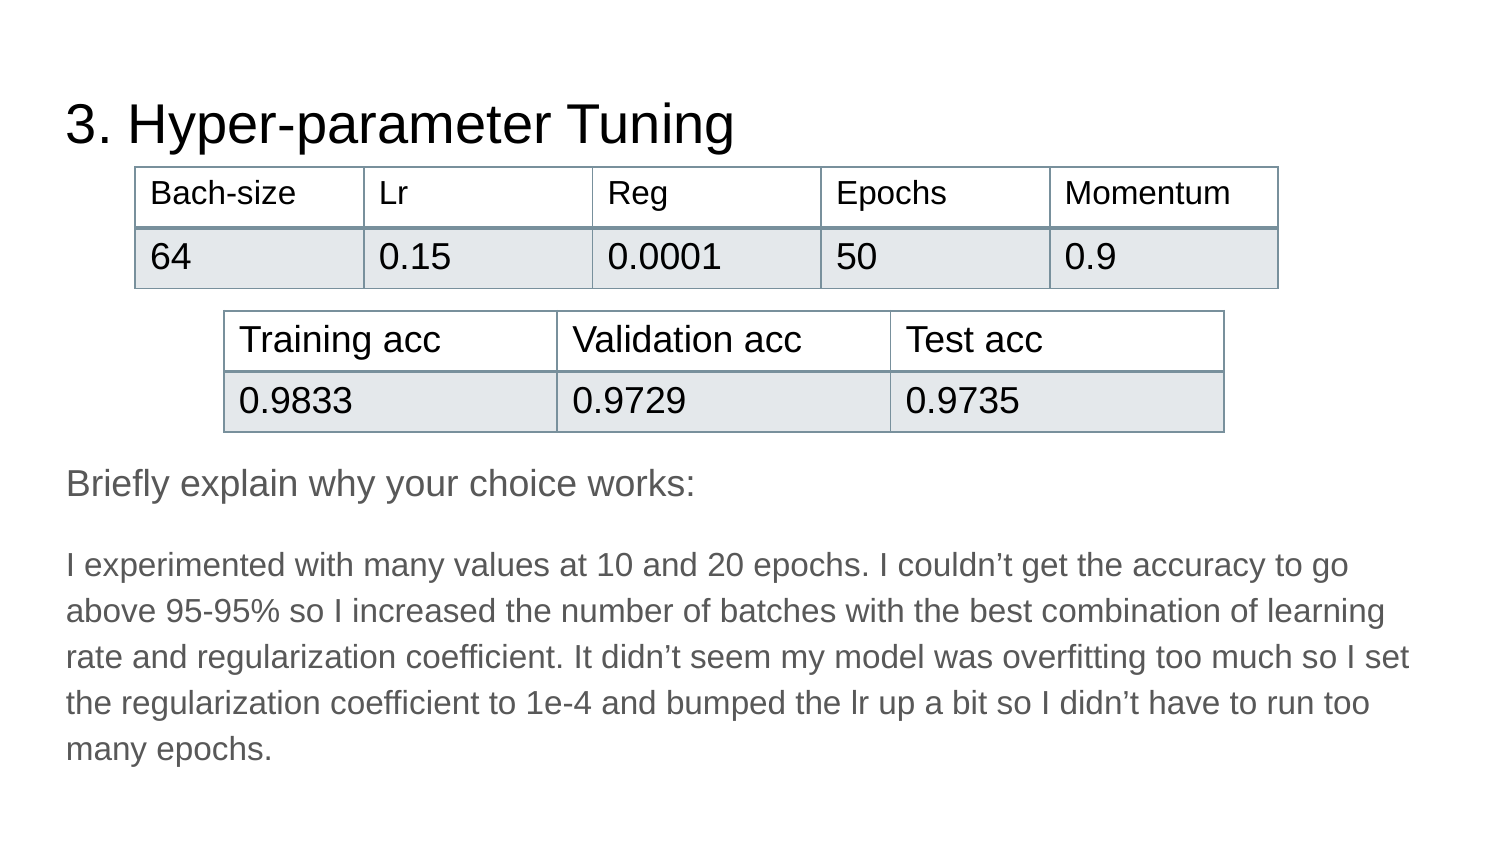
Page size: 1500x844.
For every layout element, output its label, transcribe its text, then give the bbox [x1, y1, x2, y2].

table_cell 50 [822, 230, 1049, 288]
table_header Bach-size [136, 168, 363, 226]
table_cell 64 [136, 230, 363, 288]
table_header Lr [365, 168, 592, 226]
table_header Test acc [891, 312, 1223, 370]
table_header Reg [593, 168, 820, 226]
table_cell 0.9833 [225, 373, 556, 431]
table_header Training acc [225, 312, 556, 370]
table_header Validation acc [558, 312, 890, 370]
table_cell 0.9735 [891, 373, 1223, 431]
table_cell 0.0001 [593, 230, 820, 288]
text_box 3. Hyper-parameter Tuning [51, 72, 1449, 167]
table_header Momentum [1051, 168, 1277, 226]
table_cell 0.9729 [558, 373, 890, 431]
table_header Epochs [822, 168, 1049, 226]
table_cell 0.15 [365, 230, 592, 288]
text_box Briefly explain why your choice works: I experimented with many values at 10 and 20 epochs. I couldn’t get the accuracy to go above 95-95% so I increased the number of batches with the best combination of learning rate and regularization coefficient. It didn’t seem my model was overfitting too much so I set the regularization coefficient to 1e-4 and bumped the lr up a bit so I didn’t have to run too many epochs. [51, 189, 1449, 750]
table_cell 0.9 [1051, 230, 1277, 288]
